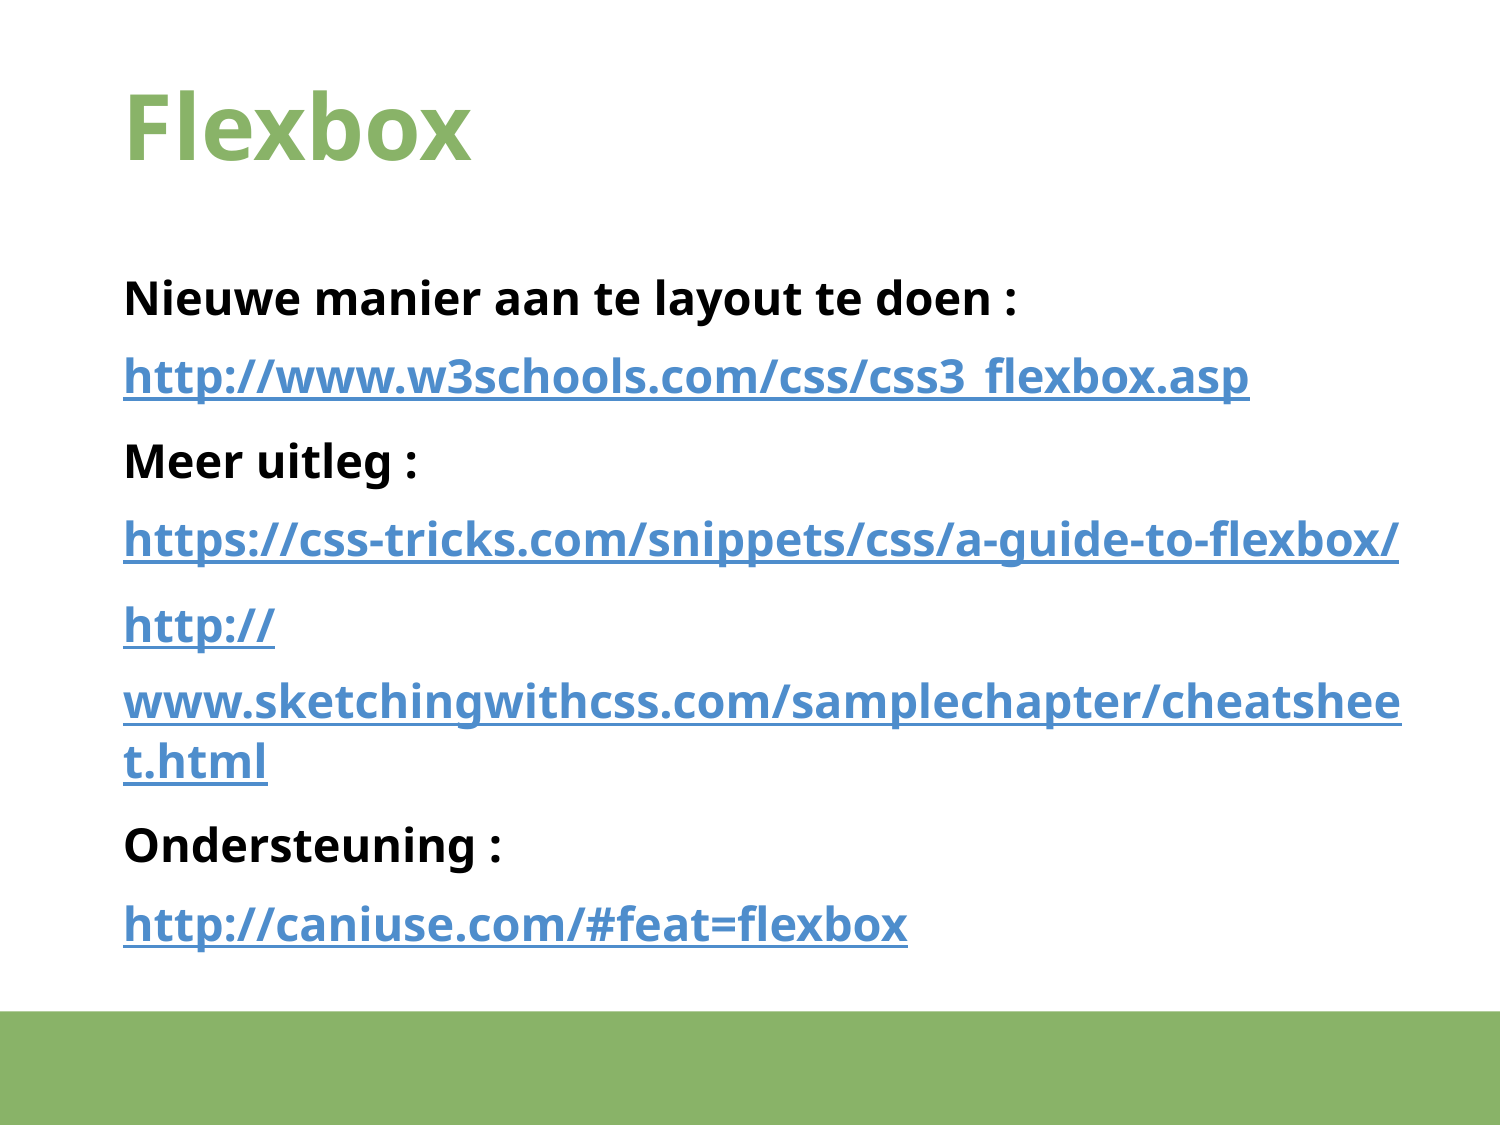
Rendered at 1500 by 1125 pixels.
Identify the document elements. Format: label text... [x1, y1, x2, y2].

title Flexbox [107, 30, 1425, 218]
list Nieuwe manier aan te layout te doen : http://www.w3schools.com/css/css3_flexbox.asp Meer uitleg : https://css-tricks.com/snippets/css/a-guide-to-flexbox/ http://www.sketchingwithcss.com/samplechapter/cheatsheet.html Ondersteuning : http://caniuse.com/#feat=flexbox [107, 249, 1425, 993]
